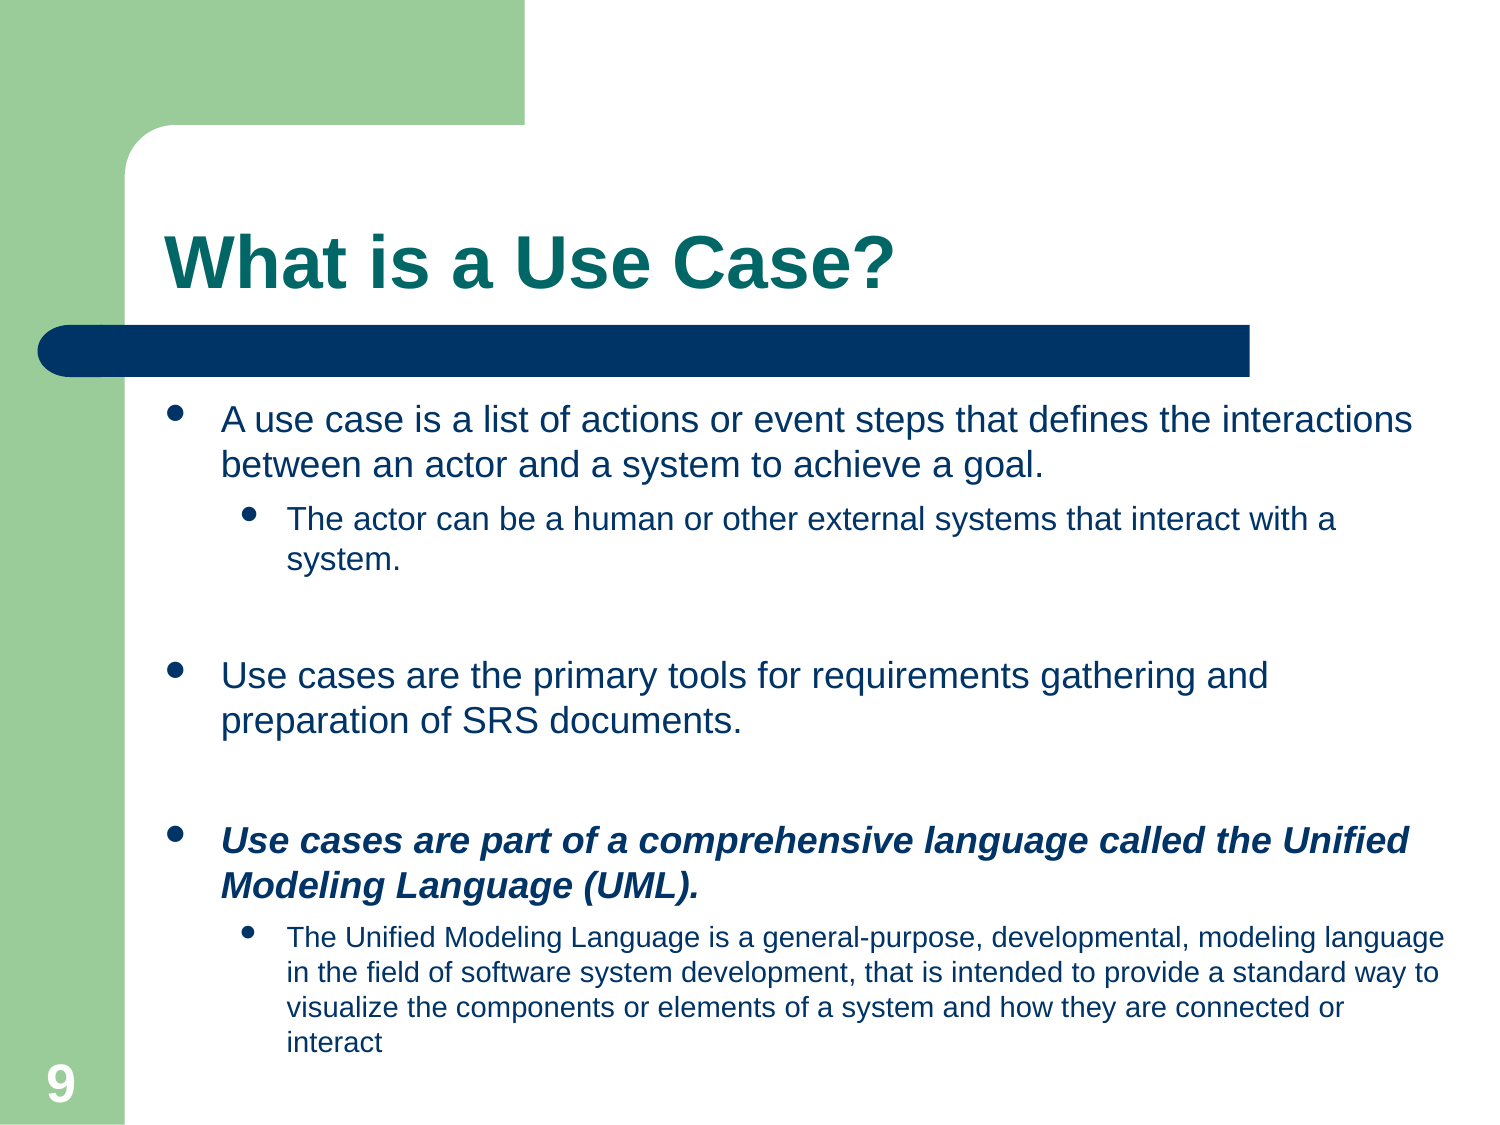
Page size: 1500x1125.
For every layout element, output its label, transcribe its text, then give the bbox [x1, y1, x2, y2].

text_box 9 [13, 1040, 111, 1121]
text_box What is a Use Case? [150, 125, 1463, 313]
text_box A use case is a list of actions or event steps that defines the interactions between an actor and a system to achieve a goal. The actor can be a human or other external systems that interact with a system. Use cases are the primary tools for requirements gathering and preparation of SRS documents. Use cases are part of a comprehensive language called the Unified Modeling Language (UML). The Unified Modeling Language is a general-purpose, developmental, modeling language in the field of software system development, that is intended to provide a standard way to visualize the components or elements of a system and how they are connected or interact [150, 387, 1463, 1121]
